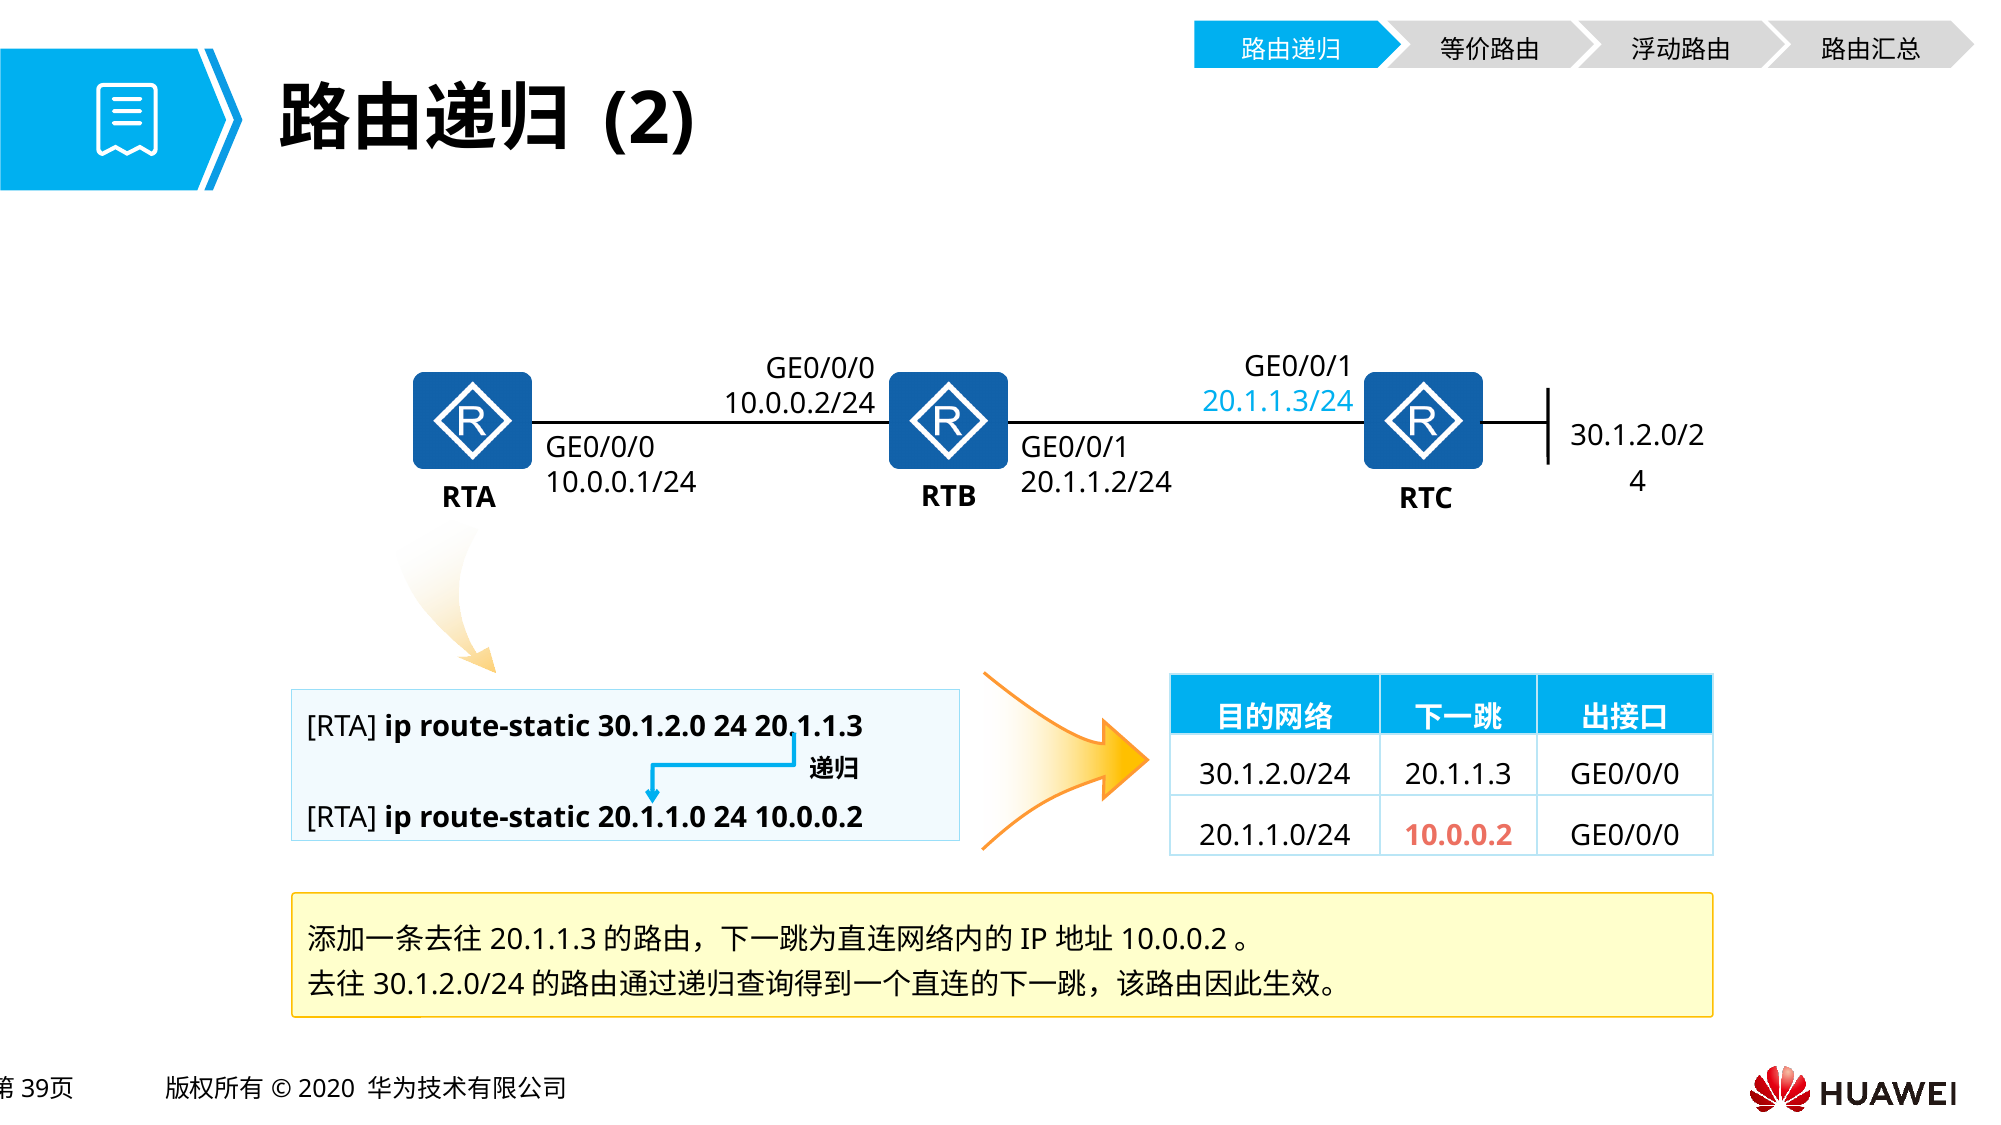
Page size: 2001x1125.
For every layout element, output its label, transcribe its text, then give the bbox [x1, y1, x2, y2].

table_cell GE0/0/0 [1538, 796, 1712, 854]
text_box GE0/0/0 10.0.0.1/24 [530, 423, 712, 506]
table_cell 20.1.1.0/24 [1171, 796, 1379, 854]
text_box RTA [426, 469, 512, 522]
text_box GE0/0/0 10.0.0.2/24 [712, 423, 888, 427]
text_box GE0/0/1 20.1.1.3/24 [1187, 339, 1369, 422]
table_cell 20.1.1.3 [1381, 735, 1536, 794]
text_box 30.1.2.0/24 [1549, 398, 1727, 505]
table_cell 10.0.0.2 [1381, 796, 1536, 854]
text_box 添加一条去往20.1.1.3的路由，下一跳为直连网络内的IP地址10.0.0.2。 去往30.1.2.0/24的路由通过递归查询得到一个直连的下一跳，该路由因此生效。 [290, 891, 1714, 1019]
table_header 下一跳 [1381, 675, 1536, 733]
table_header 目的网络 [1171, 675, 1379, 733]
table_cell GE0/0/0 [1538, 735, 1712, 794]
text_box 递归 [794, 735, 875, 790]
table_cell 30.1.2.0/24 [1171, 735, 1379, 794]
text_box [645, 732, 795, 804]
text_box [RTA] ip route-static 30.1.2.0 24 20.1.1.3 [RTA] ip route-static 20.1.1.0 24 10.0.0.2 [291, 689, 960, 841]
title 路由递归 (2) [261, 67, 1874, 173]
picture [1750, 1066, 1956, 1112]
text_box [390, 499, 498, 675]
text_box RTB [906, 469, 992, 520]
text_box RTC [1384, 469, 1469, 522]
picture [1364, 372, 1483, 469]
table_header 出接口 [1538, 675, 1712, 733]
text_box GE0/0/0 10.0.0.2/24 [709, 342, 891, 422]
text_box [1194, 20, 1975, 68]
picture [888, 372, 1008, 469]
text_box [981, 671, 1150, 851]
text_box GE0/0/1 20.1.1.2/24 [1005, 423, 1187, 506]
picture [413, 372, 532, 469]
